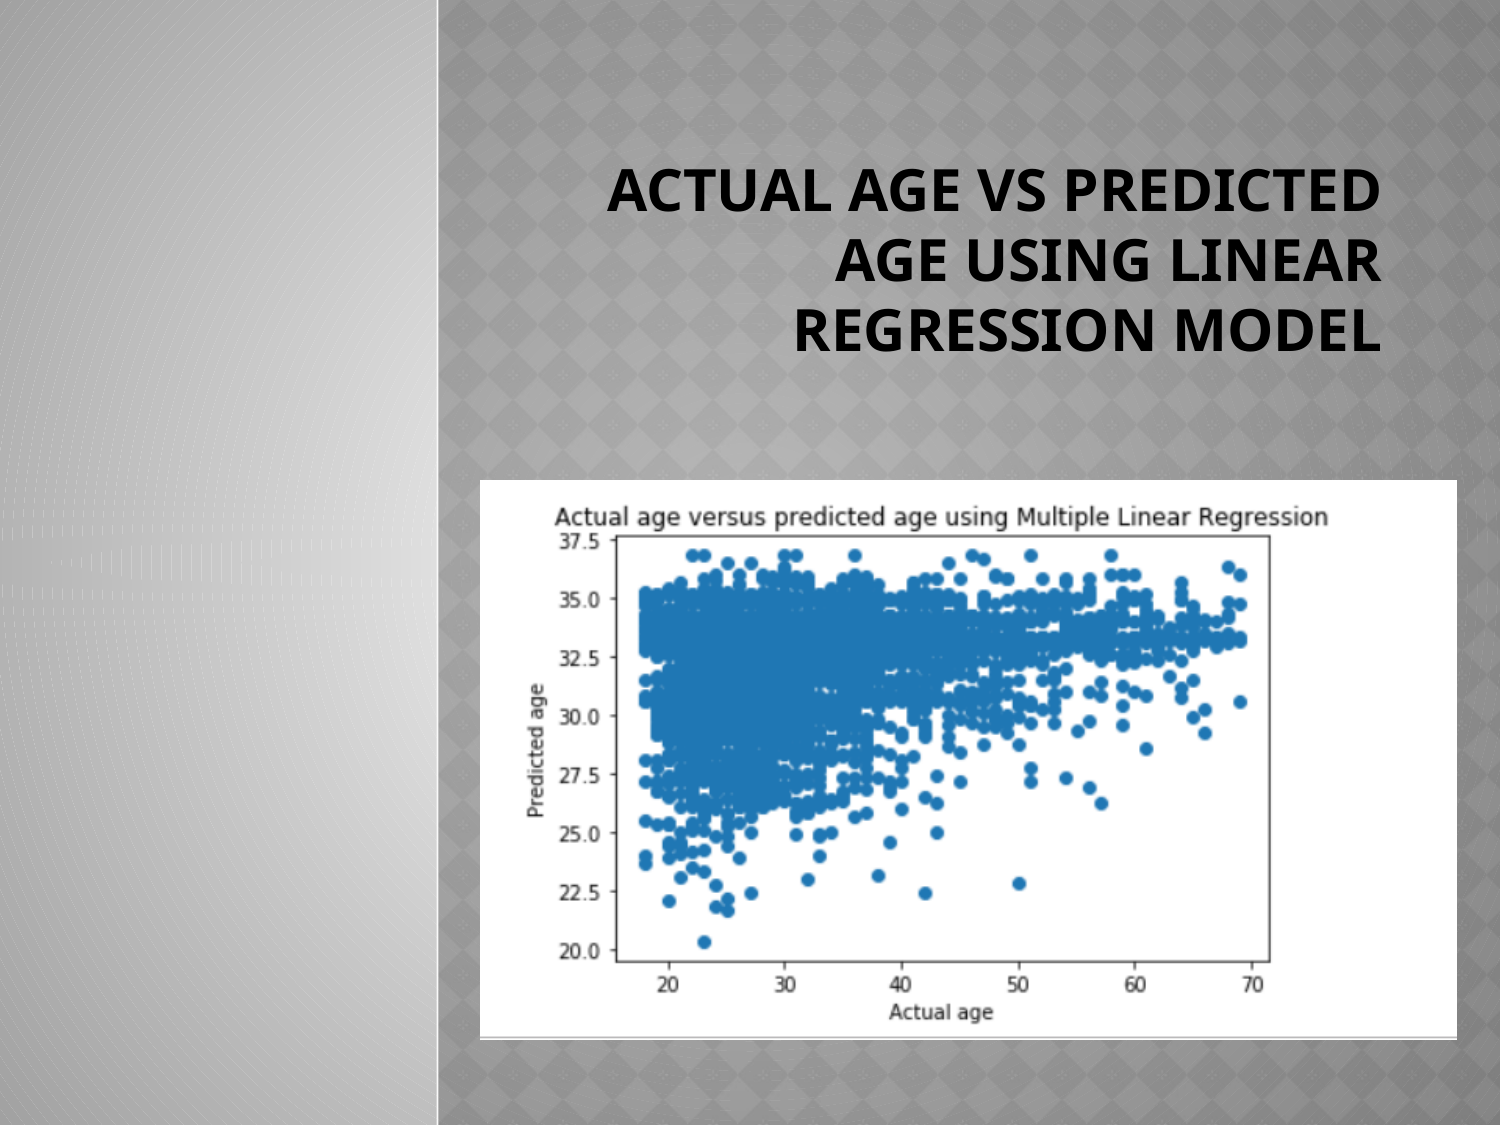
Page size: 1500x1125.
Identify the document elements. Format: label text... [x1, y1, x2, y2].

picture [479, 479, 1458, 1041]
title ACTUAL AGE VS PREDICTED AGE USING LINEAR REGRESSION MODEL [552, 87, 1390, 364]
